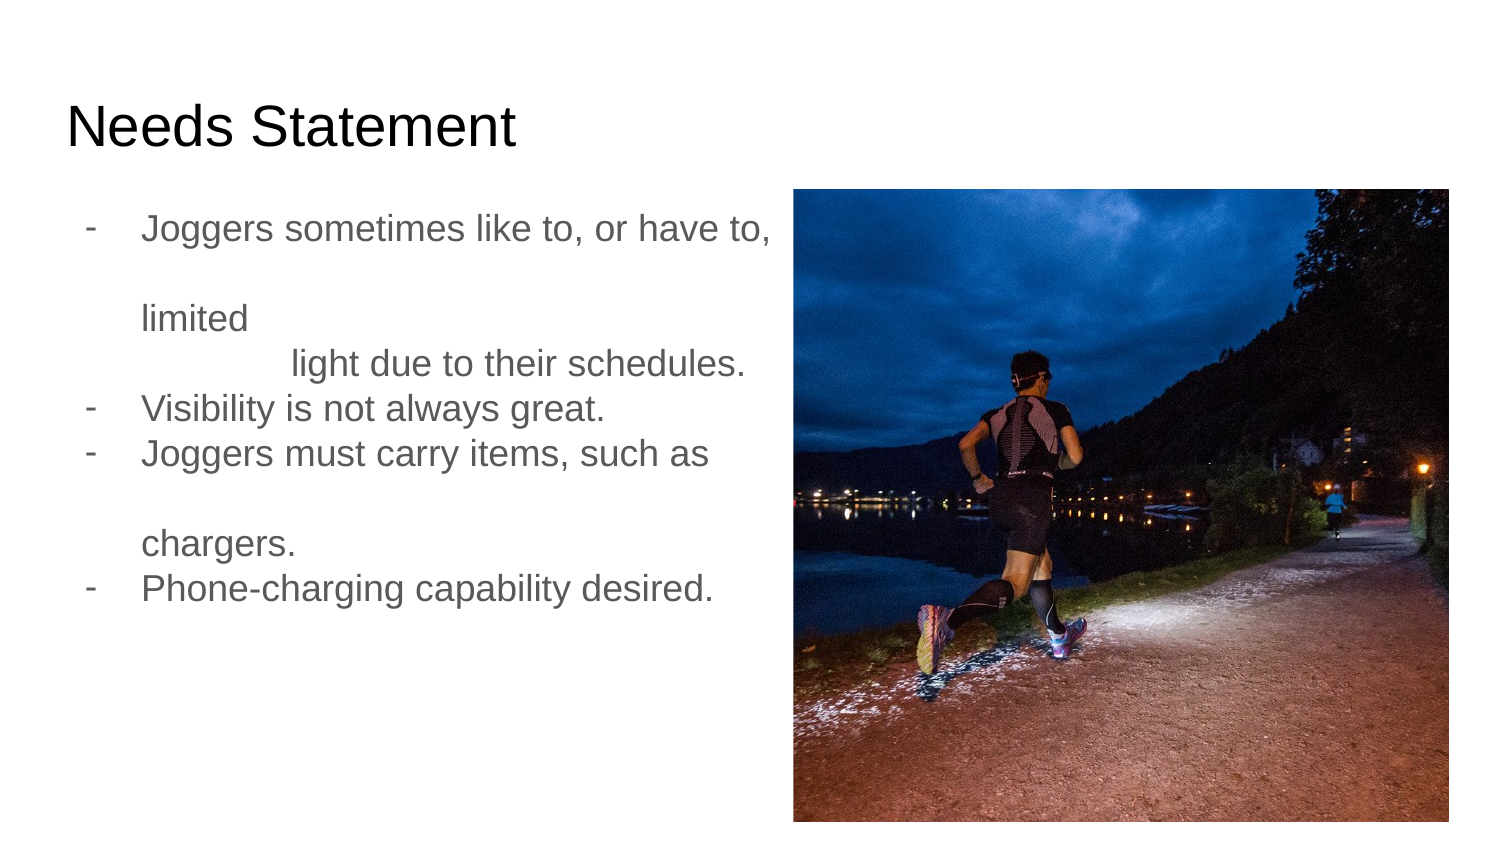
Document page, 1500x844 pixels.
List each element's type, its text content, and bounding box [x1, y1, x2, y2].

picture [793, 188, 1450, 823]
title Needs Statement [51, 72, 1449, 167]
list Joggers sometimes like to, or have to, run at night or during hours of limited light due to their schedules. Visibility is not always great. Joggers must carry items, such as water bottles, phones, and chargers. Phone-charging capability desired. [51, 189, 791, 750]
